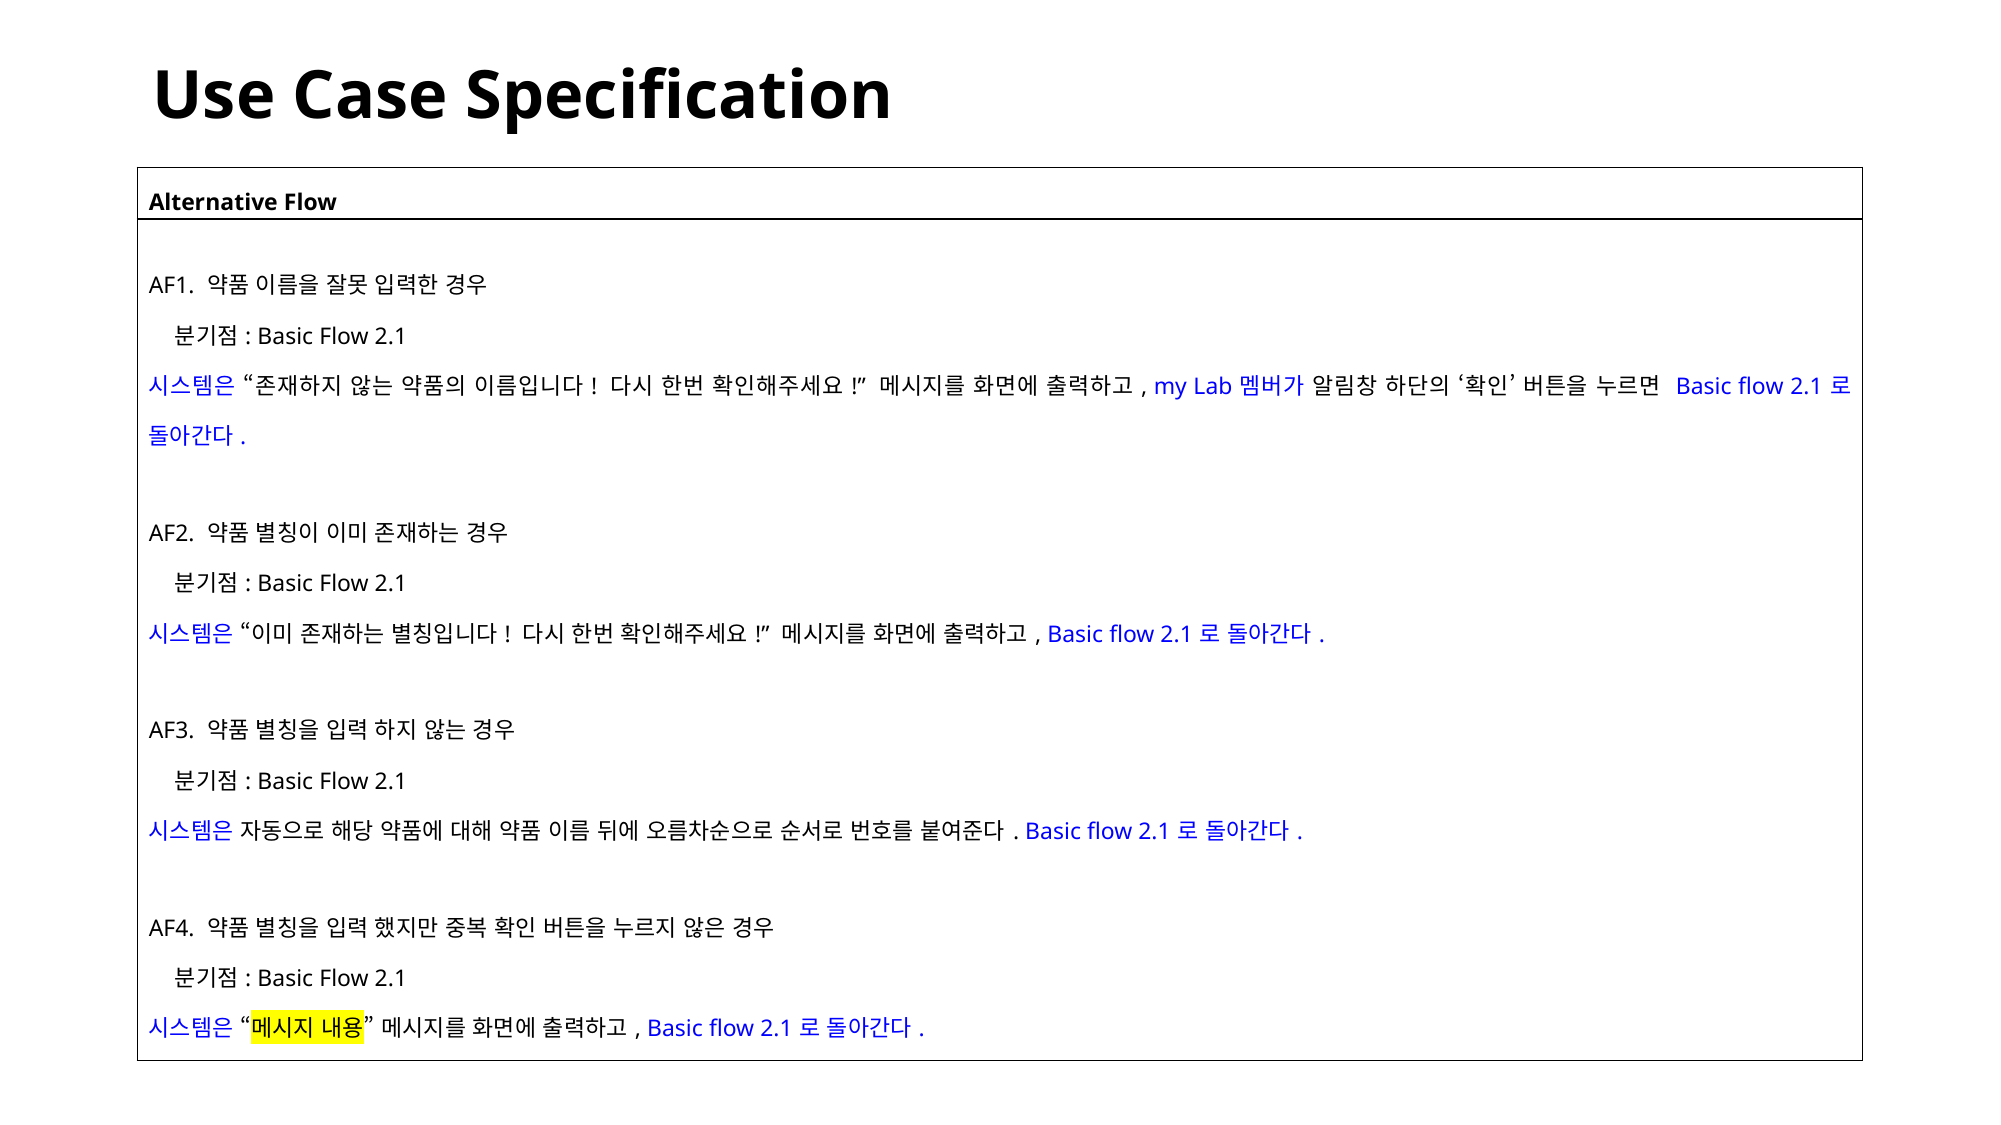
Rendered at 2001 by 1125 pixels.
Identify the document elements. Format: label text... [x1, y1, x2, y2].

table_header Alternative Flow [138, 168, 1862, 218]
title Use Case Specification [137, 59, 1863, 135]
table_cell AF1. 약품 이름을 잘못 입력한 경우 분기점: Basic Flow 2.1 시스템은 “존재하지 않는 약품의 이름입니다! 다시 한번 확인해주세요!” 메시지를 화면에 출력하고, my Lab멤버가 알림창 하단의 ‘확인’ 버튼을 누르면 Basic flow 2.1로 돌아간다. AF2. 약품 별칭이 이미 존재하는 경우 분기점: Basic Flow 2.1 시스템은 “이미 존재하는 별칭입니다! 다시 한번 확인해주세요!” 메시지를 화면에 출력하고, Basic flow 2.1로 돌아간다. AF3. 약품 별칭을 입력 하지 않는 경우 분기점: Basic Flow 2.1 시스템은 자동으로 해당 약품에 대해 약품 이름 뒤에 오름차순으로 순서로 번호를 붙여준다. Basic flow 2.1로 돌아간다. AF4. 약품 별칭을 입력 했지만 중복 확인 버튼을 누르지 않은 경우 분기점: Basic Flow 2.1 시스템은 “메시지 내용” 메시지를 화면에 출력하고, Basic flow 2.1로 돌아간다. [138, 220, 1862, 1060]
